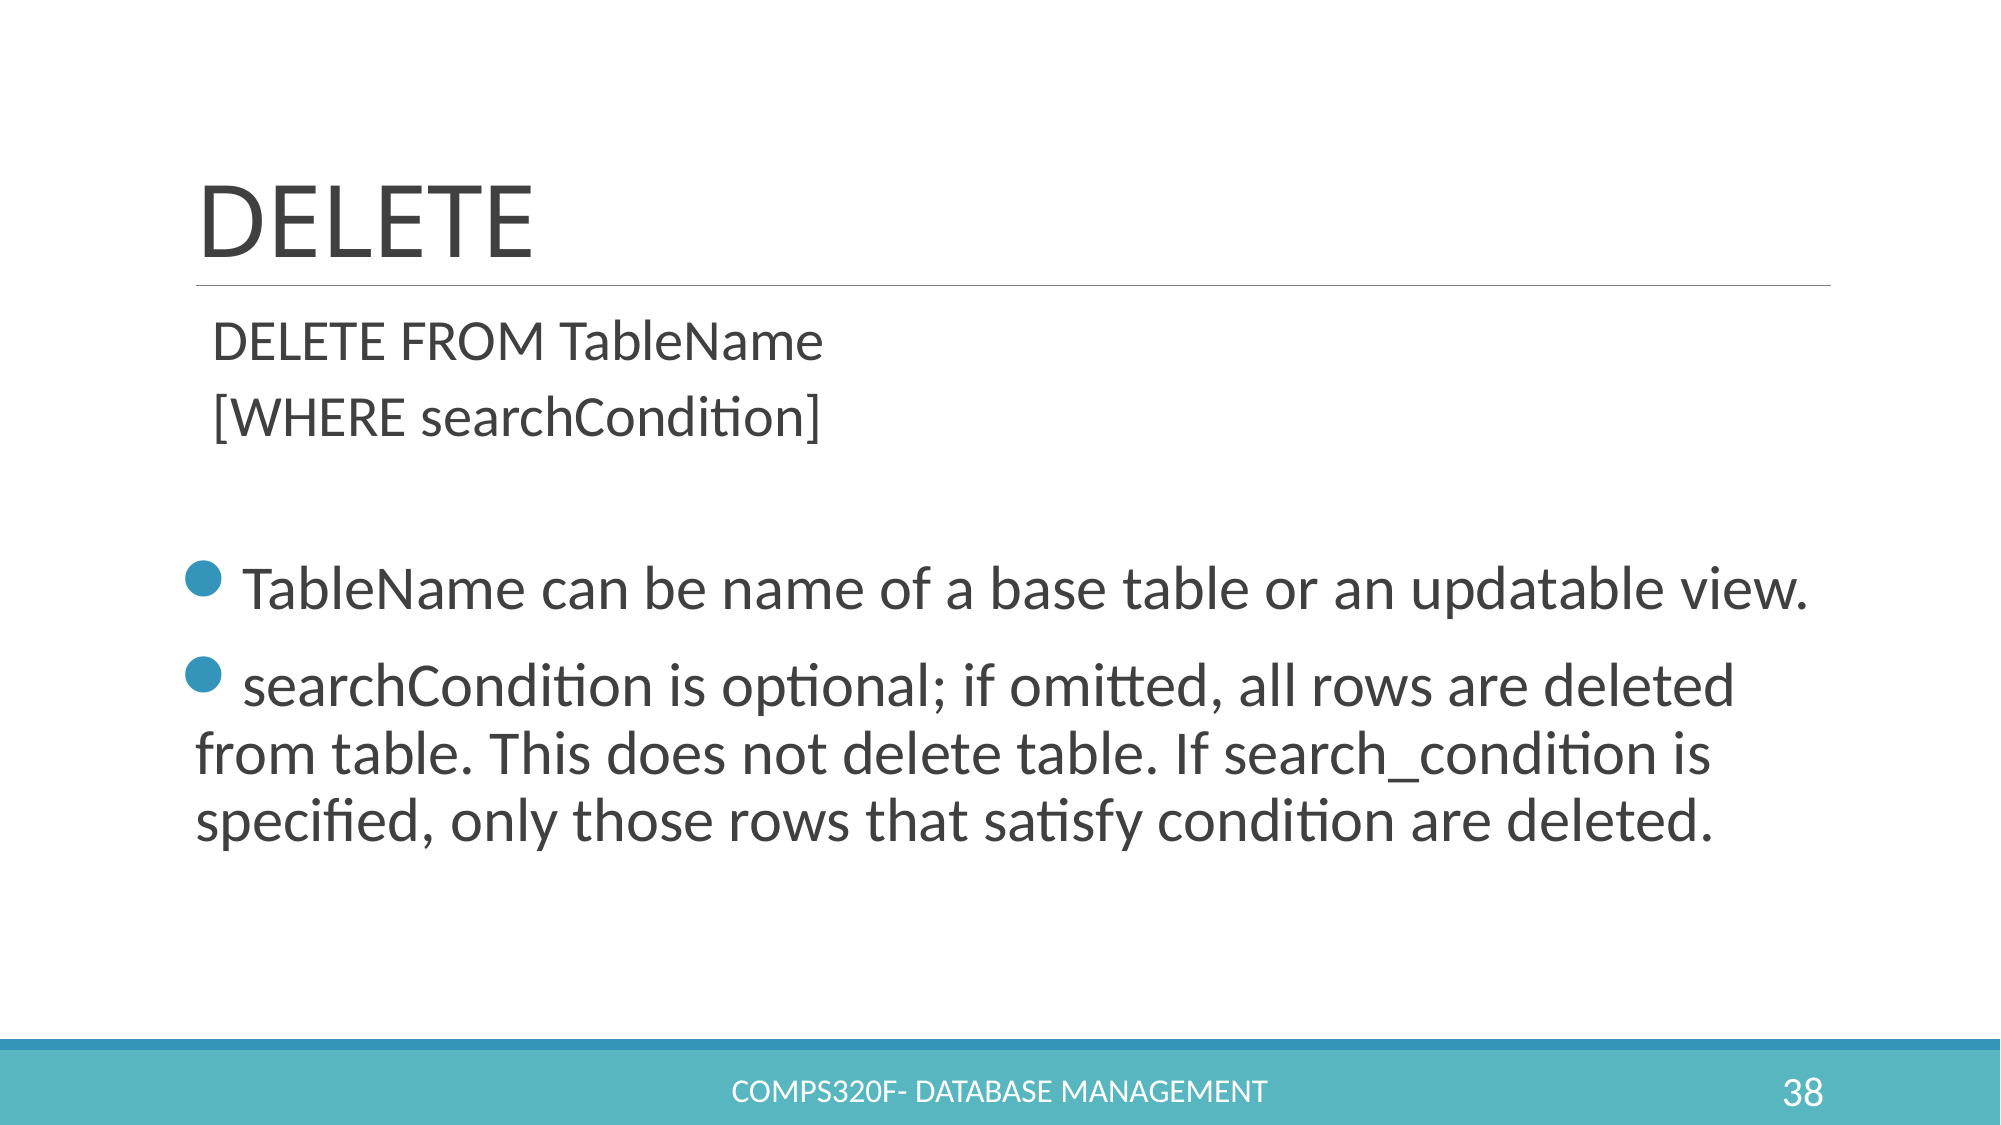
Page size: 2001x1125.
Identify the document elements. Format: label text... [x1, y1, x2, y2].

list DELETE FROM TableName [WHERE searchCondition] TableName can be name of a base table or an updatable view. searchCondition is optional; if omitted, all rows are deleted from table. This does not delete table. If search_condition is specified, only those rows that satisfy condition are deleted. [180, 302, 1830, 963]
footer COMPS320F- Database Management [604, 1059, 1396, 1120]
slide_number 38 [1624, 1059, 1840, 1120]
title DELETE [180, 47, 1830, 285]
